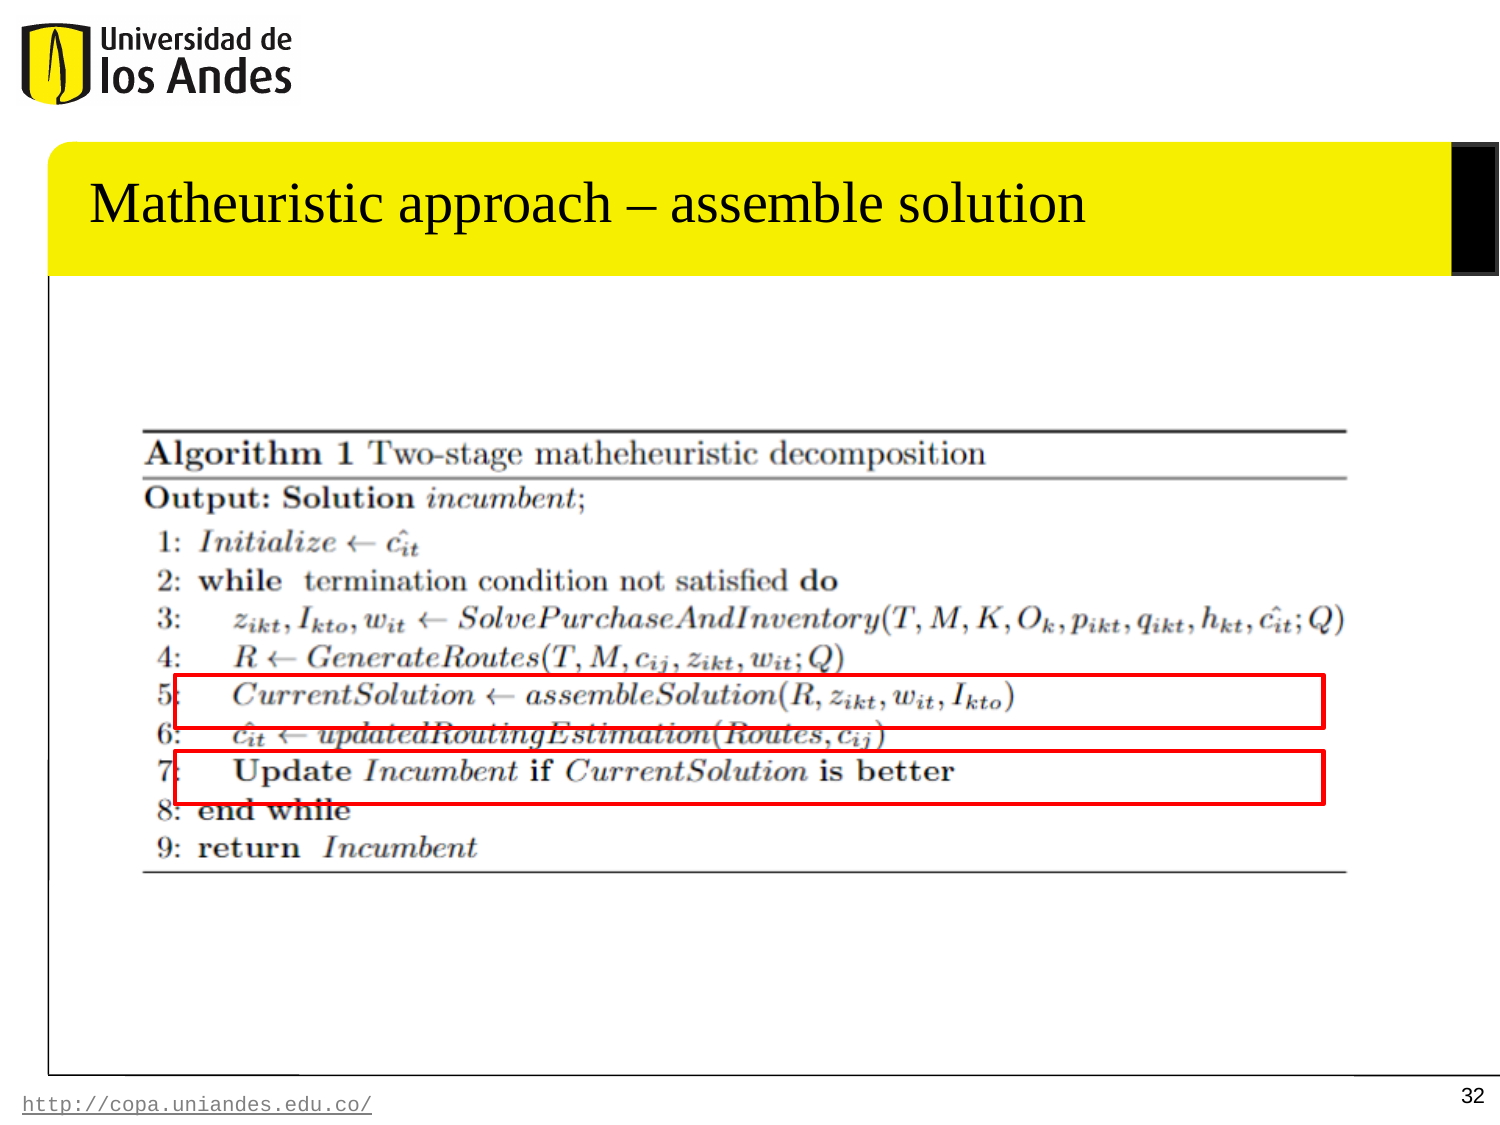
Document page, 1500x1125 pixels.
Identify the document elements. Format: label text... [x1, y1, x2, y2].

picture [131, 418, 1369, 890]
slide_number 32 [1149, 1065, 1500, 1125]
picture [16, 15, 301, 106]
text_box Matheuristic approach – assemble solution [75, 157, 1450, 242]
